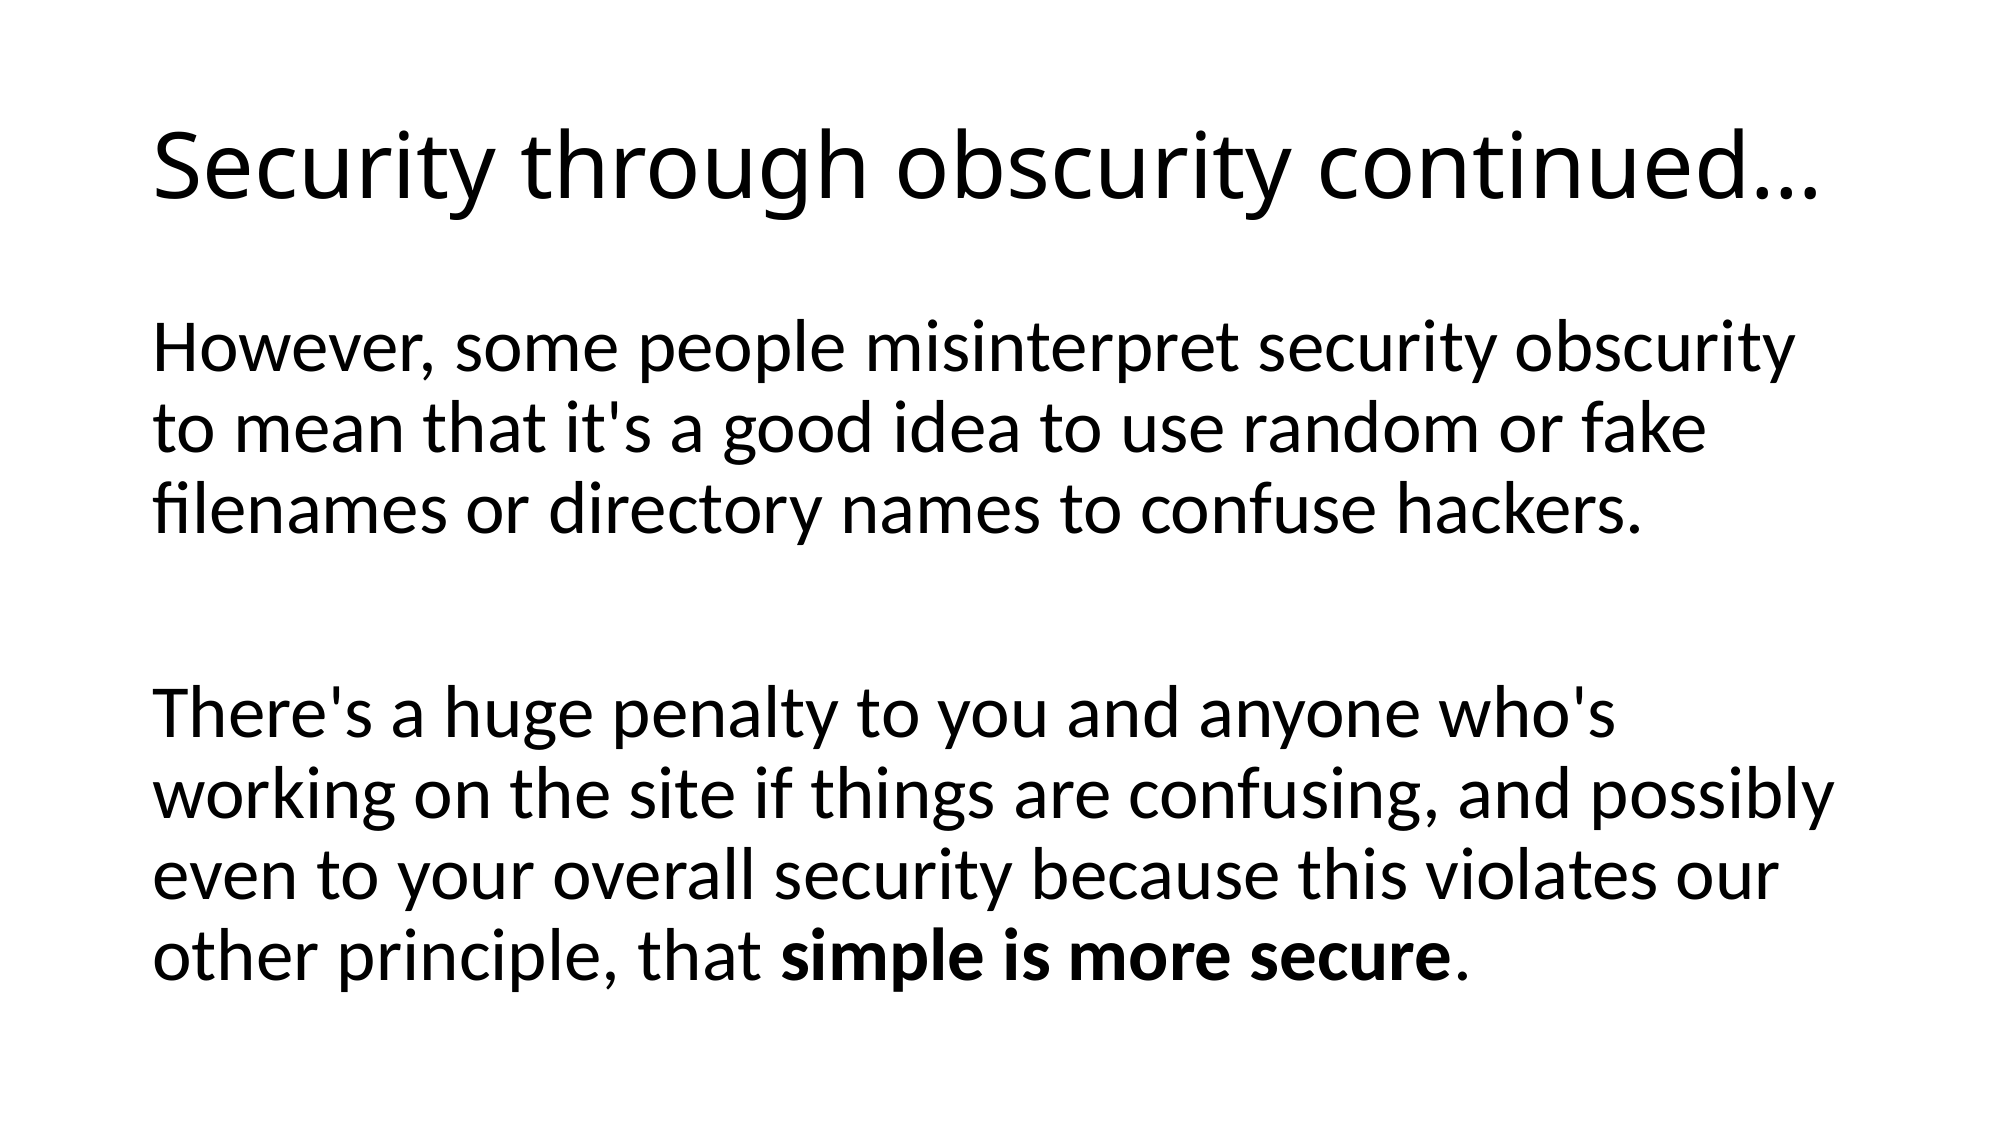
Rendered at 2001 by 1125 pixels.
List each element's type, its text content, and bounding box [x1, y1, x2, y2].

list However, some people misinterpret security obscurity to mean that it's a good idea to use random or fake filenames or directory names to confuse hackers. There's a huge penalty to you and anyone who's working on the site if things are confusing, and possibly even to your overall security because this violates our other principle, that simple is more secure. [137, 299, 1863, 1014]
title Security through obscurity continued… [137, 59, 1863, 278]
